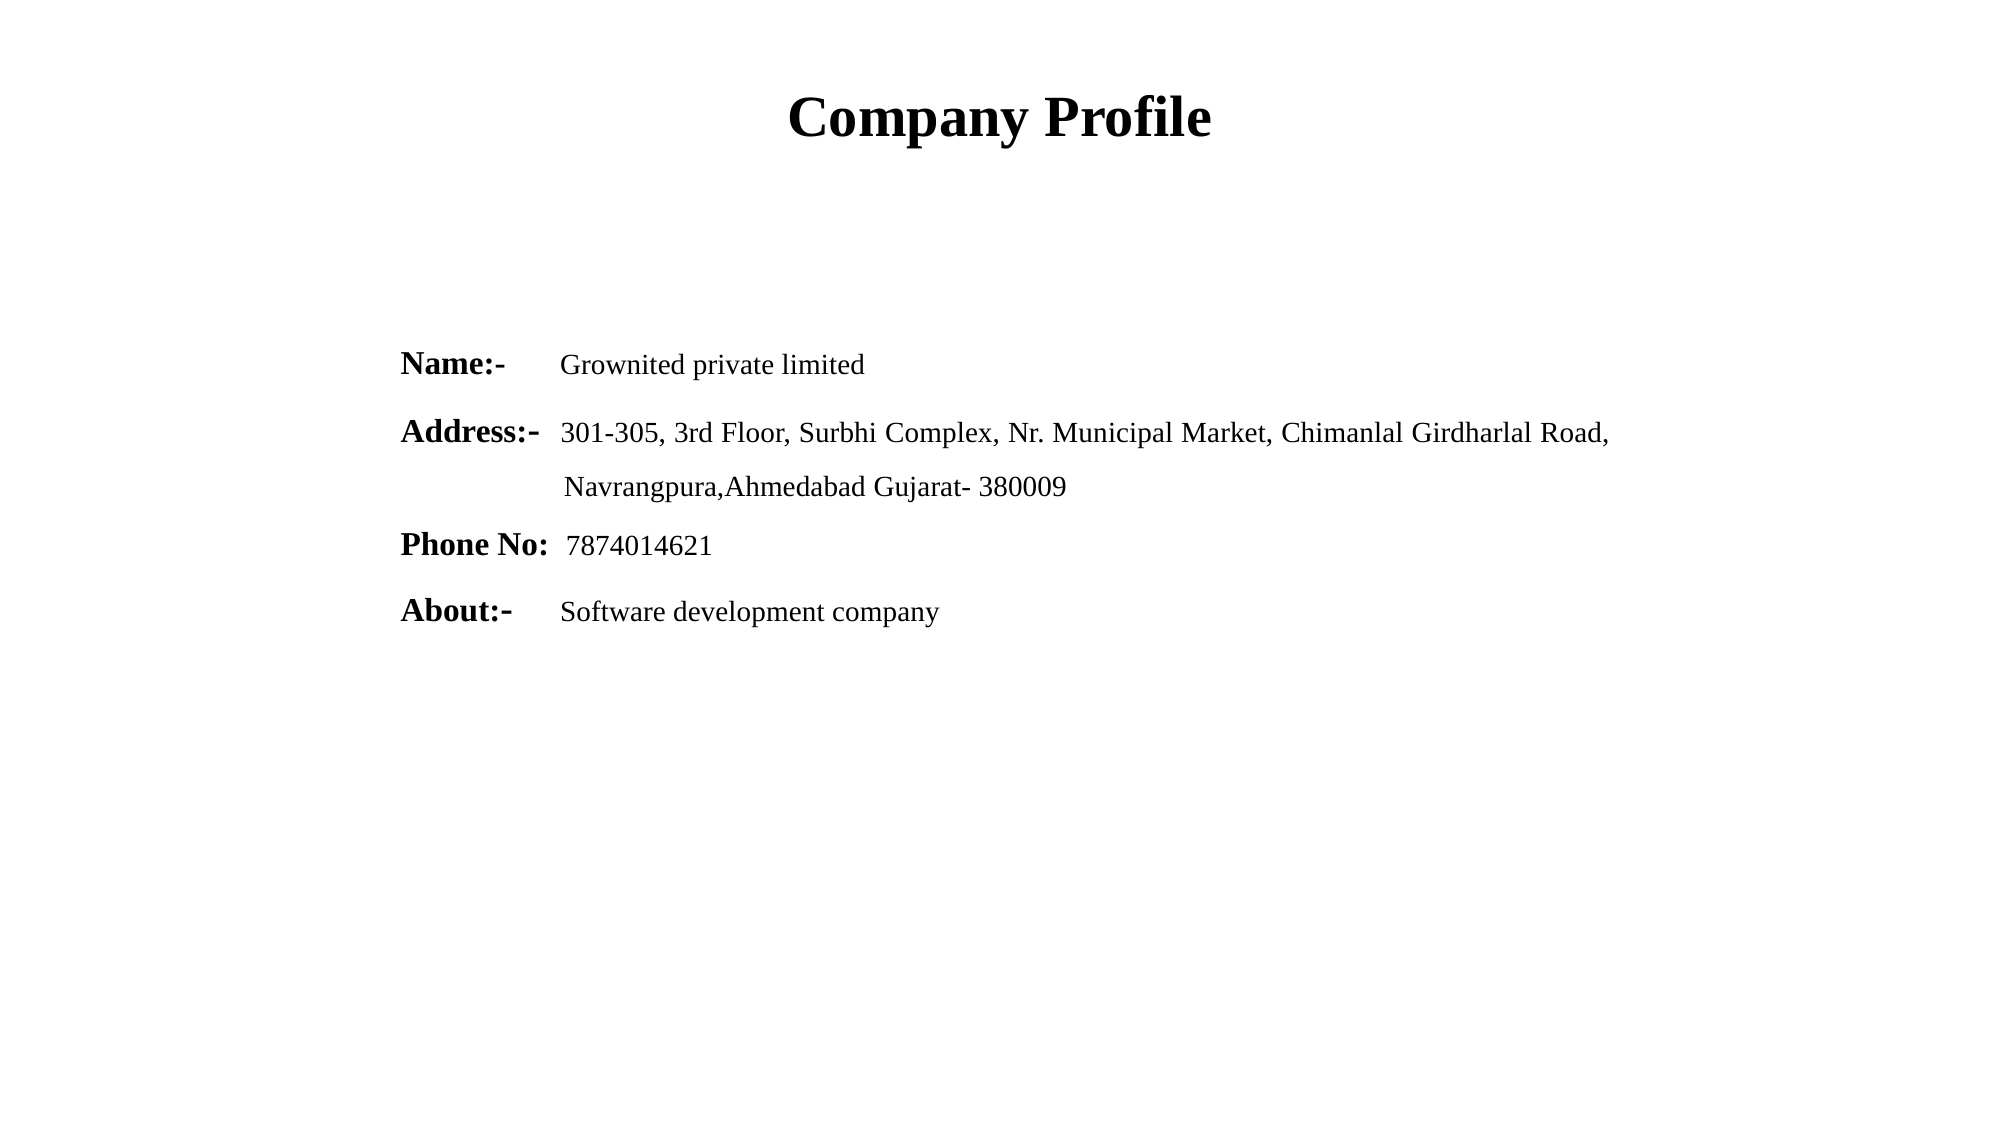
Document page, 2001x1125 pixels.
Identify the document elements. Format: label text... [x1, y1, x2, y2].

text_box Company Profile [99, 79, 1900, 267]
text_box Name:- Grownited private limited Address:- 301-305, 3rd Floor, Surbhi Complex, Nr. Municipal Market, Chimanlal Girdharlal Road, Navrangpura,Ahmedabad Gujarat- 380009 Phone No: 7874014621 About:- Software development company [385, 307, 1776, 637]
